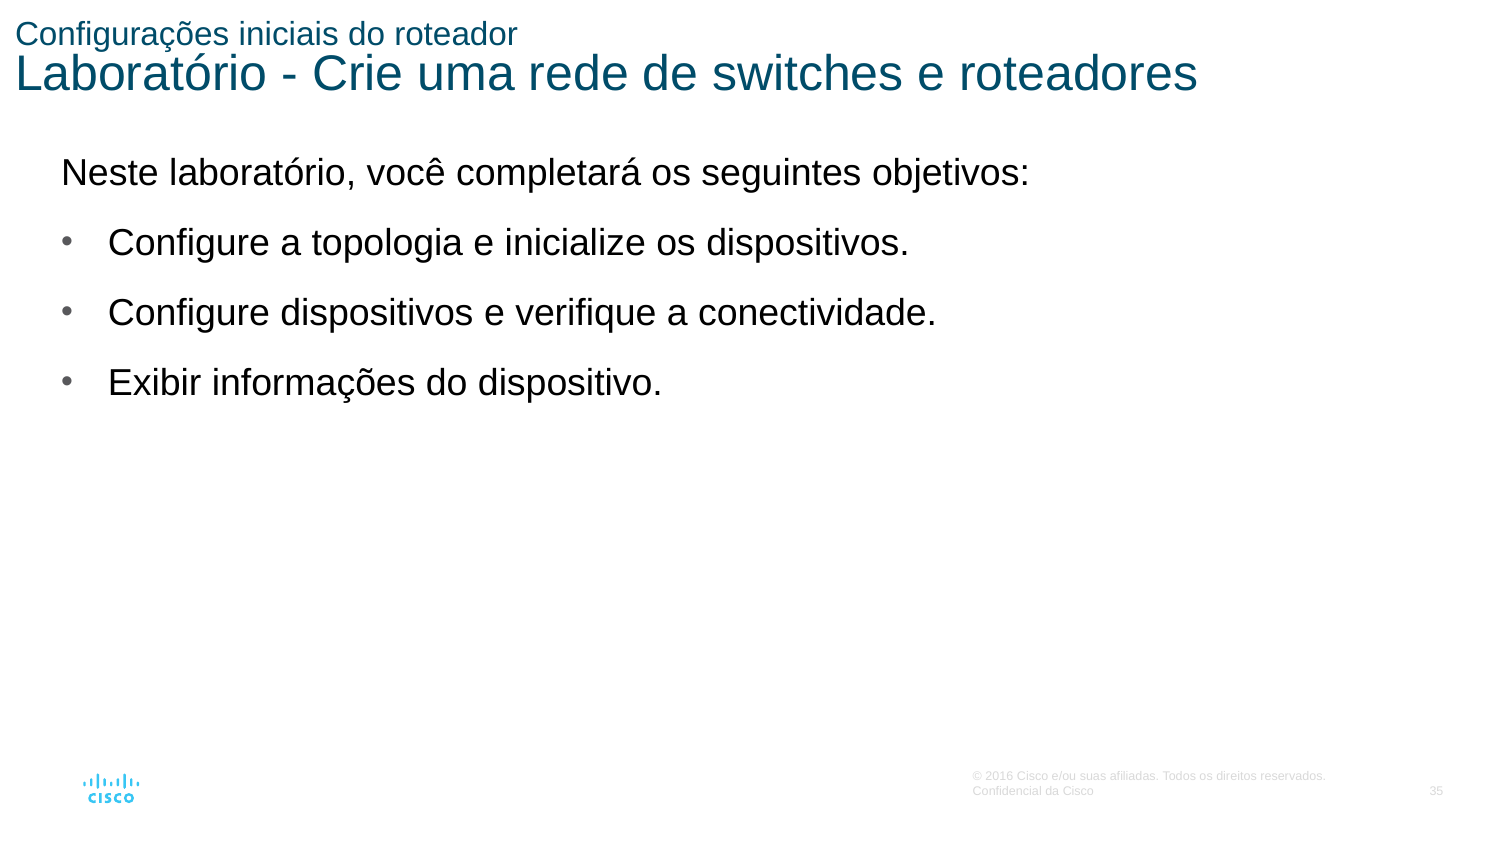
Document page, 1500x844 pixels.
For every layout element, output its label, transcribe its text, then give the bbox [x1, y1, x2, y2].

title Configurações iniciais do roteador Laboratório - Crie uma rede de switches e roteadores [0, 0, 1369, 121]
list Neste laboratório, você completará os seguintes objetivos: Configure a topologia e inicialize os dispositivos. Configure dispositivos e verifique a conectividade. Exibir informações do dispositivo. [46, 140, 1329, 547]
